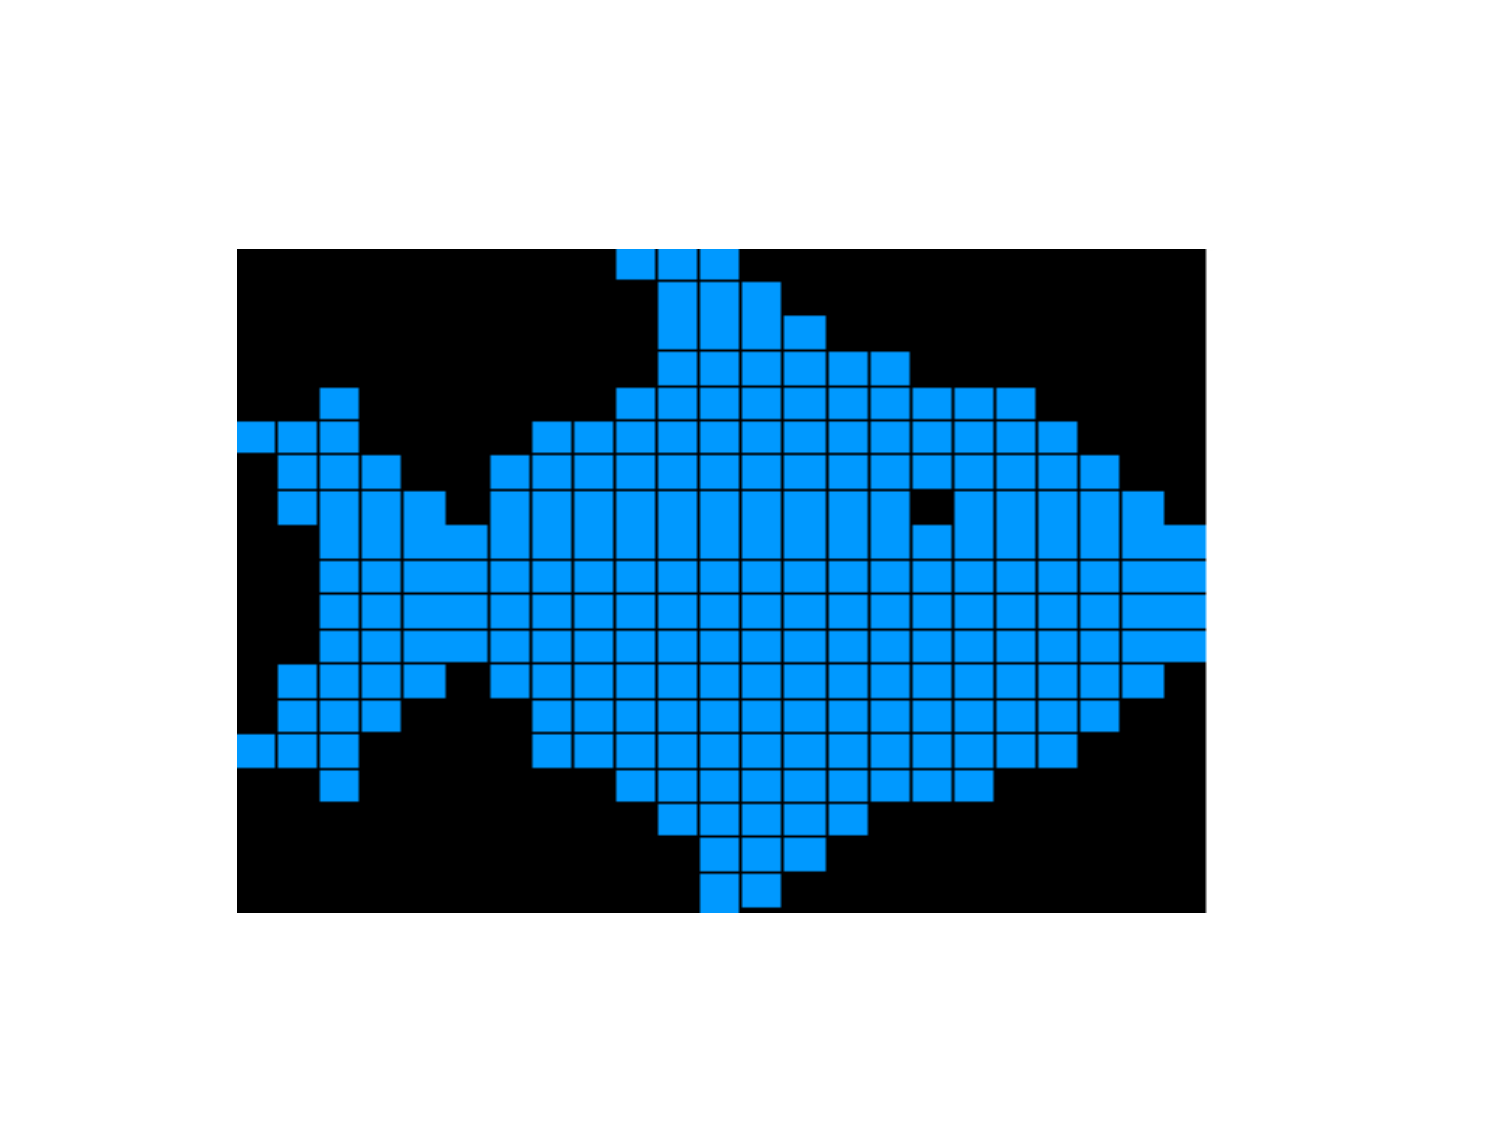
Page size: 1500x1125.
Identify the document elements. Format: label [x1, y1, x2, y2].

list [237, 249, 1213, 913]
